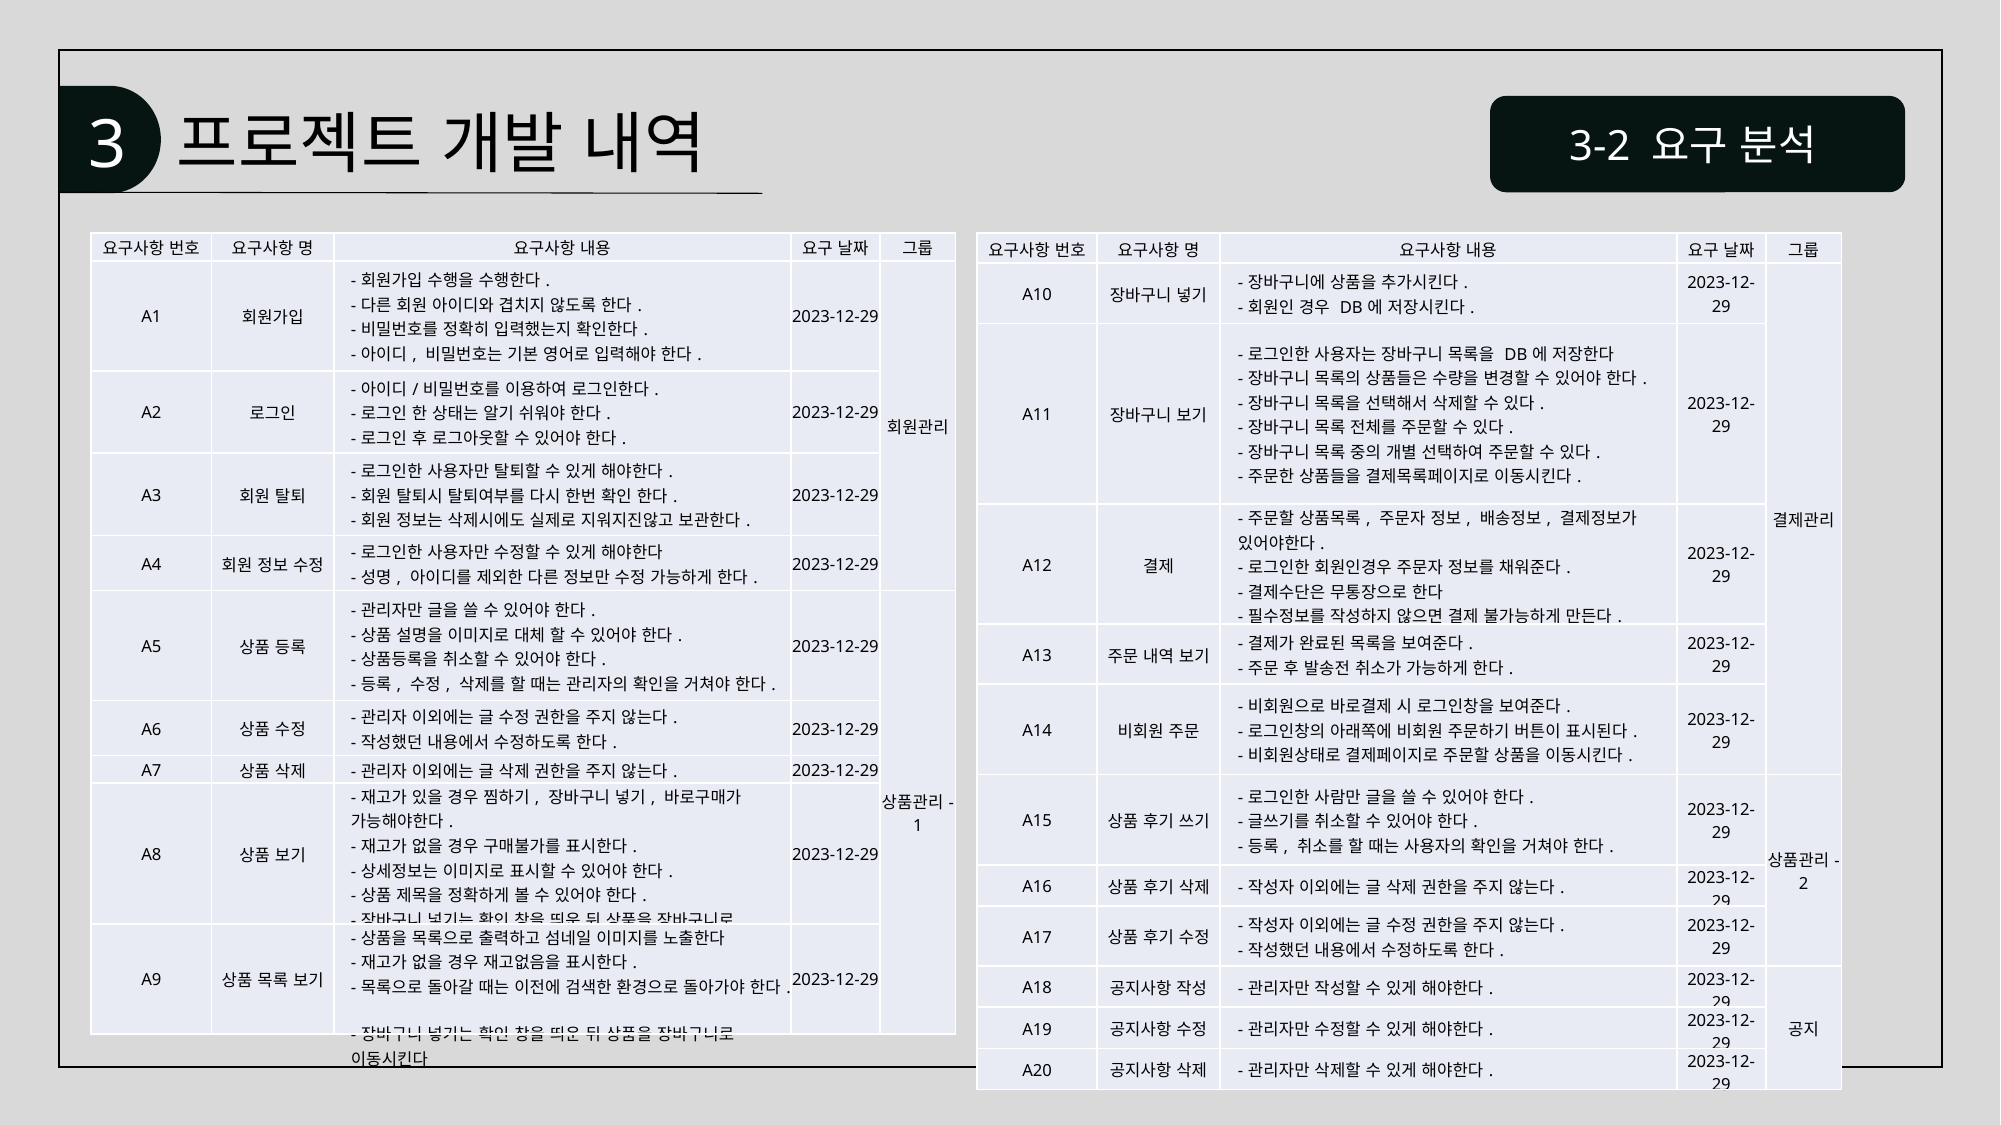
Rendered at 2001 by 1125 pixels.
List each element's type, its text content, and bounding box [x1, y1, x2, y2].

table_header 요구사항 내용 [1221, 234, 1676, 262]
table_cell 2023-12-29 [792, 454, 879, 535]
table_cell 2023-12-29 [1678, 775, 1765, 864]
table_cell 2023-12-29 [792, 262, 879, 370]
table_cell 2023-12-29 [1678, 866, 1765, 905]
table_cell A2 [92, 372, 211, 452]
table_cell -관리자 이외에는 글 수정 권한을 주지 않는다. -작성했던 내용에서 수정하도록 한다. [335, 701, 790, 755]
table_cell A6 [92, 701, 211, 755]
table_cell A3 [92, 454, 211, 535]
table_cell -로그인한 사용자만 탈퇴할 수 있게 해야한다. -회원 탈퇴시 탈퇴여부를 다시 한번 확인 한다. -회원 정보는 삭제시에도 실제로 지워지진않고 보관한다. [335, 454, 790, 535]
table_cell 공지 [1767, 967, 1841, 1089]
table_cell 상품 등록 [212, 591, 333, 700]
table_cell 2023-12-29 [1678, 685, 1765, 774]
table_cell 2023-12-29 [792, 536, 879, 590]
table_cell 2023-12-29 [792, 591, 879, 700]
table_cell -결제가 완료된 목록을 보여준다. -주문 후 발송전 취소가 가능하게 한다. [1221, 625, 1676, 683]
table_cell -관리자만 수정할 수 있게 해야한다. [1221, 1008, 1676, 1048]
table_cell A14 [978, 685, 1096, 774]
table_cell A13 [978, 625, 1096, 683]
table_cell 장바구니 보기 [1098, 324, 1219, 503]
table_cell 2023-12-29 [792, 784, 879, 923]
text_box 3-2 요구 분석 [1515, 111, 1883, 176]
table_cell A10 [978, 264, 1096, 323]
table_cell 2023-12-29 [1678, 1049, 1765, 1089]
table_cell A19 [978, 1008, 1096, 1048]
table_cell A20 [978, 1049, 1096, 1089]
table_cell -관리자만 삭제할 수 있게 해야한다. [1221, 1049, 1676, 1089]
table_cell -회원가입 수행을 수행한다. -다른 회원 아이디와 겹치지 않도록 한다. -비밀번호를 정확히 입력했는지 확인한다. -아이디, 비밀번호는 기본 영어로 입력해야 한다. [335, 262, 790, 370]
table_cell 2023-12-29 [792, 925, 879, 1033]
table_header 요구 날짜 [792, 234, 879, 260]
table_header 요구사항 번호 [92, 234, 211, 260]
table_header 요구 날짜 [1678, 234, 1765, 262]
table_cell 회원가입 [212, 262, 333, 370]
table_cell A1 [92, 262, 211, 370]
table_cell 2023-12-29 [1678, 324, 1765, 503]
text_box [1488, 94, 1907, 194]
table_cell -상품을 목록으로 출력하고 섬네일 이미지를 노출한다 -재고가 없을 경우 재고없음을 표시한다. -목록으로 돌아갈 때는 이전에 검색한 환경으로 돌아가야 한다. -장바구니 넣기는 확인 창을 띄운 뒤 상품을 장바구니로 이동시킨다 [335, 925, 790, 1033]
table_cell 결제 [1098, 505, 1219, 623]
table_header 그룹 [1767, 234, 1841, 262]
text_box [58, 84, 138, 195]
table_header 요구사항 명 [212, 234, 333, 260]
table_cell 2023-12-29 [1678, 967, 1765, 1006]
text_box [58, 49, 1943, 1068]
table_cell -작성자 이외에는 글 수정 권한을 주지 않는다. -작성했던 내용에서 수정하도록 한다. [1221, 907, 1676, 965]
table_cell 2023-12-29 [1678, 505, 1765, 623]
table_cell A9 [92, 925, 211, 1033]
table_cell 2023-12-29 [1678, 907, 1765, 965]
table_cell A7 [92, 756, 211, 782]
table_cell -아이디/비밀번호를 이용하여 로그인한다. -로그인 한 상태는 알기 쉬워야 한다. -로그인 후 로그아웃할 수 있어야 한다. [335, 372, 790, 452]
table_header 요구사항 번호 [978, 234, 1096, 262]
table_cell 회원 정보 수정 [212, 536, 333, 590]
table_cell A16 [978, 866, 1096, 905]
table_cell 회원관리 [881, 262, 955, 590]
table_cell -관리자만 작성할 수 있게 해야한다. [1221, 967, 1676, 1006]
table_cell -로그인한 사용자만 수정할 수 있게 해야한다 -성명, 아이디를 제외한 다른 정보만 수정 가능하게 한다. [335, 536, 790, 590]
table_header 요구사항 내용 [335, 234, 790, 260]
table_cell -장바구니에 상품을 추가시킨다. -회원인 경우 DB에 저장시킨다. [1221, 264, 1676, 323]
table_cell 공지사항 작성 [1098, 967, 1219, 1006]
table_cell A17 [978, 907, 1096, 965]
table_cell 비회원 주문 [1098, 685, 1219, 774]
table_cell 공지사항 삭제 [1098, 1049, 1219, 1089]
table_cell 상품 수정 [212, 701, 333, 755]
table_cell -비회원으로 바로결제 시 로그인창을 보여준다. -로그인창의 아래쪽에 비회원 주문하기 버튼이 표시된다. -비회원상태로 결제페이지로 주문할 상품을 이동시킨다. [1221, 685, 1676, 774]
table_cell 상품 삭제 [212, 756, 333, 782]
table_cell -로그인한 사람만 글을 쓸 수 있어야 한다. -글쓰기를 취소할 수 있어야 한다. -등록, 취소를 할 때는 사용자의 확인을 거쳐야 한다. [1221, 775, 1676, 864]
table_cell -주문할 상품목록, 주문자 정보, 배송정보, 결제정보가 있어야한다. -로그인한 회원인경우 주문자 정보를 채워준다. -결제수단은 무통장으로 한다 -필수정보를 작성하지 않으면 결제 불가능하게 만든다. [1221, 505, 1676, 623]
table_cell -로그인한 사용자는 장바구니 목록을 DB에 저장한다 -장바구니 목록의 상품들은 수량을 변경할 수 있어야 한다. -장바구니 목록을 선택해서 삭제할 수 있다. -장바구니 목록 전체를 주문할 수 있다. -장바구니 목록 중의 개별 선택하여 주문할 수 있다. -주문한 상품들을 결제목록페이지로 이동시킨다. [1221, 324, 1676, 503]
table_header 요구사항 명 [1098, 234, 1219, 262]
table_cell A5 [92, 591, 211, 700]
table_cell A11 [978, 324, 1096, 503]
table_cell 상품관리-1 [881, 591, 955, 1033]
table_cell 상품 후기 수정 [1098, 907, 1219, 965]
table_cell 2023-12-29 [792, 372, 879, 452]
table_cell 상품 후기 쓰기 [1098, 775, 1219, 864]
table_cell 장바구니 넣기 [1098, 264, 1219, 323]
text_box 3 프로젝트 개발 내역 [73, 93, 788, 188]
table_cell 2023-12-29 [1678, 264, 1765, 323]
table_cell A4 [92, 536, 211, 590]
table_cell A15 [978, 775, 1096, 864]
table_cell A8 [92, 784, 211, 923]
table_cell 결제관리 [1767, 264, 1841, 774]
table_header 그룹 [881, 234, 955, 260]
table_cell 2023-12-29 [1678, 625, 1765, 683]
table_cell 상품관리-2 [1767, 775, 1841, 965]
table_cell 2023-12-29 [792, 701, 879, 755]
table_cell -재고가 있을 경우 찜하기, 장바구니 넣기, 바로구매가 가능해야한다. -재고가 없을 경우 구매불가를 표시한다. -상세정보는 이미지로 표시할 수 있어야 한다. -상품 제목을 정확하게 볼 수 있어야 한다. -장바구니 넣기는 확인 창을 띄운 뒤 상품을 장바구니로 이동시킨다 [335, 784, 790, 923]
table_cell 상품 목록 보기 [212, 925, 333, 1033]
table_cell 공지사항 수정 [1098, 1008, 1219, 1048]
table_cell 2023-12-29 [1678, 1008, 1765, 1048]
table_cell A18 [978, 967, 1096, 1006]
table_cell -관리자만 글을 쓸 수 있어야 한다. -상품 설명을 이미지로 대체 할 수 있어야 한다. -상품등록을 취소할 수 있어야 한다. -등록, 수정, 삭제를 할 때는 관리자의 확인을 거쳐야 한다. [335, 591, 790, 700]
table_cell -작성자 이외에는 글 삭제 권한을 주지 않는다. [1221, 866, 1676, 905]
table_cell 2023-12-29 [792, 756, 879, 782]
table_cell 상품 후기 삭제 [1098, 866, 1219, 905]
table_cell 회원 탈퇴 [212, 454, 333, 535]
table_cell A12 [978, 505, 1096, 623]
table_cell 상품 보기 [212, 784, 333, 923]
table_cell 주문 내역 보기 [1098, 625, 1219, 683]
table_cell 로그인 [212, 372, 333, 452]
table_cell -관리자 이외에는 글 삭제 권한을 주지 않는다. [335, 756, 790, 782]
